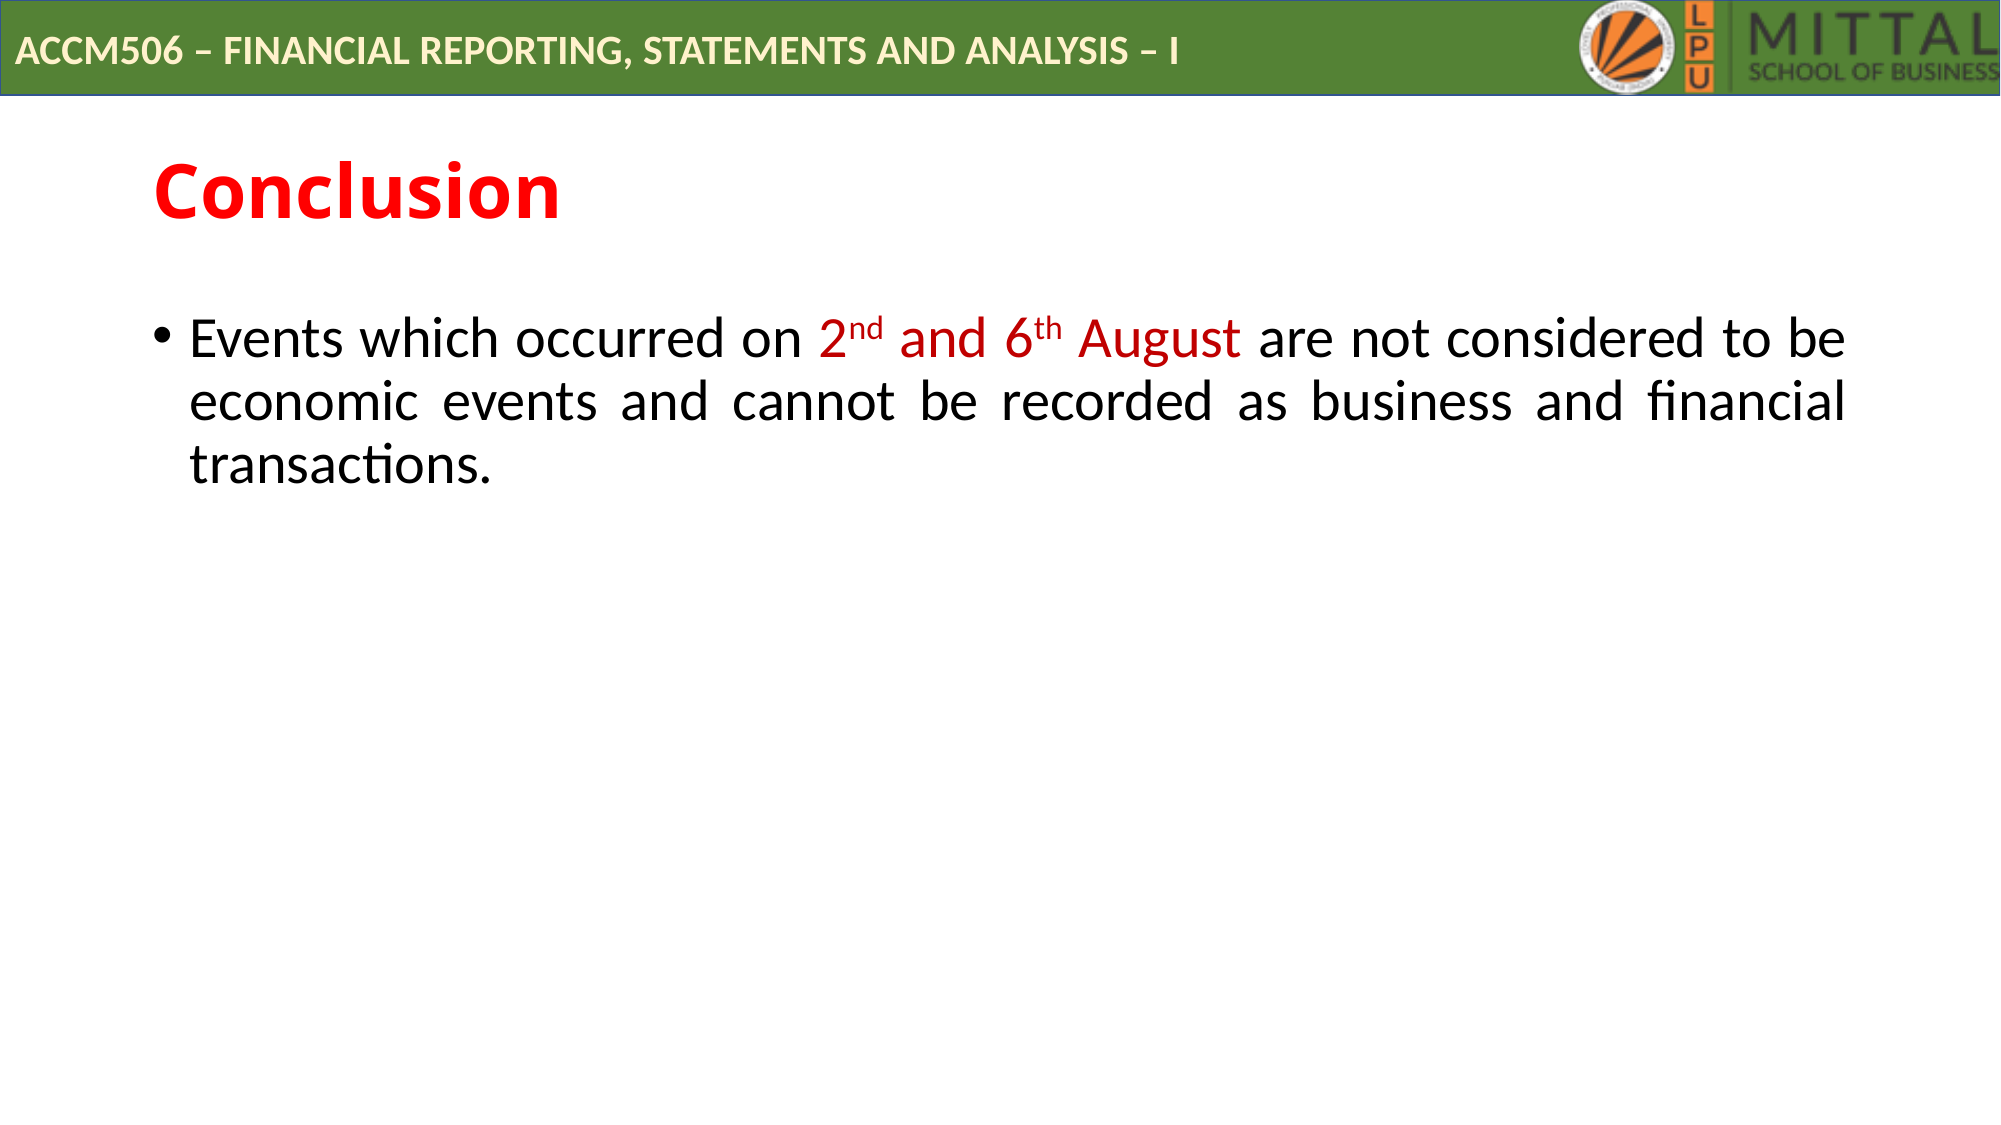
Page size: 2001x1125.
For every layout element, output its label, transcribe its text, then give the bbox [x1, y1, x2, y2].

list Events which occurred on 2nd and 6th August are not considered to be economic events and cannot be recorded as business and financial transactions. [137, 299, 1863, 1014]
title Conclusion [137, 111, 1863, 278]
picture [1579, 0, 2000, 95]
